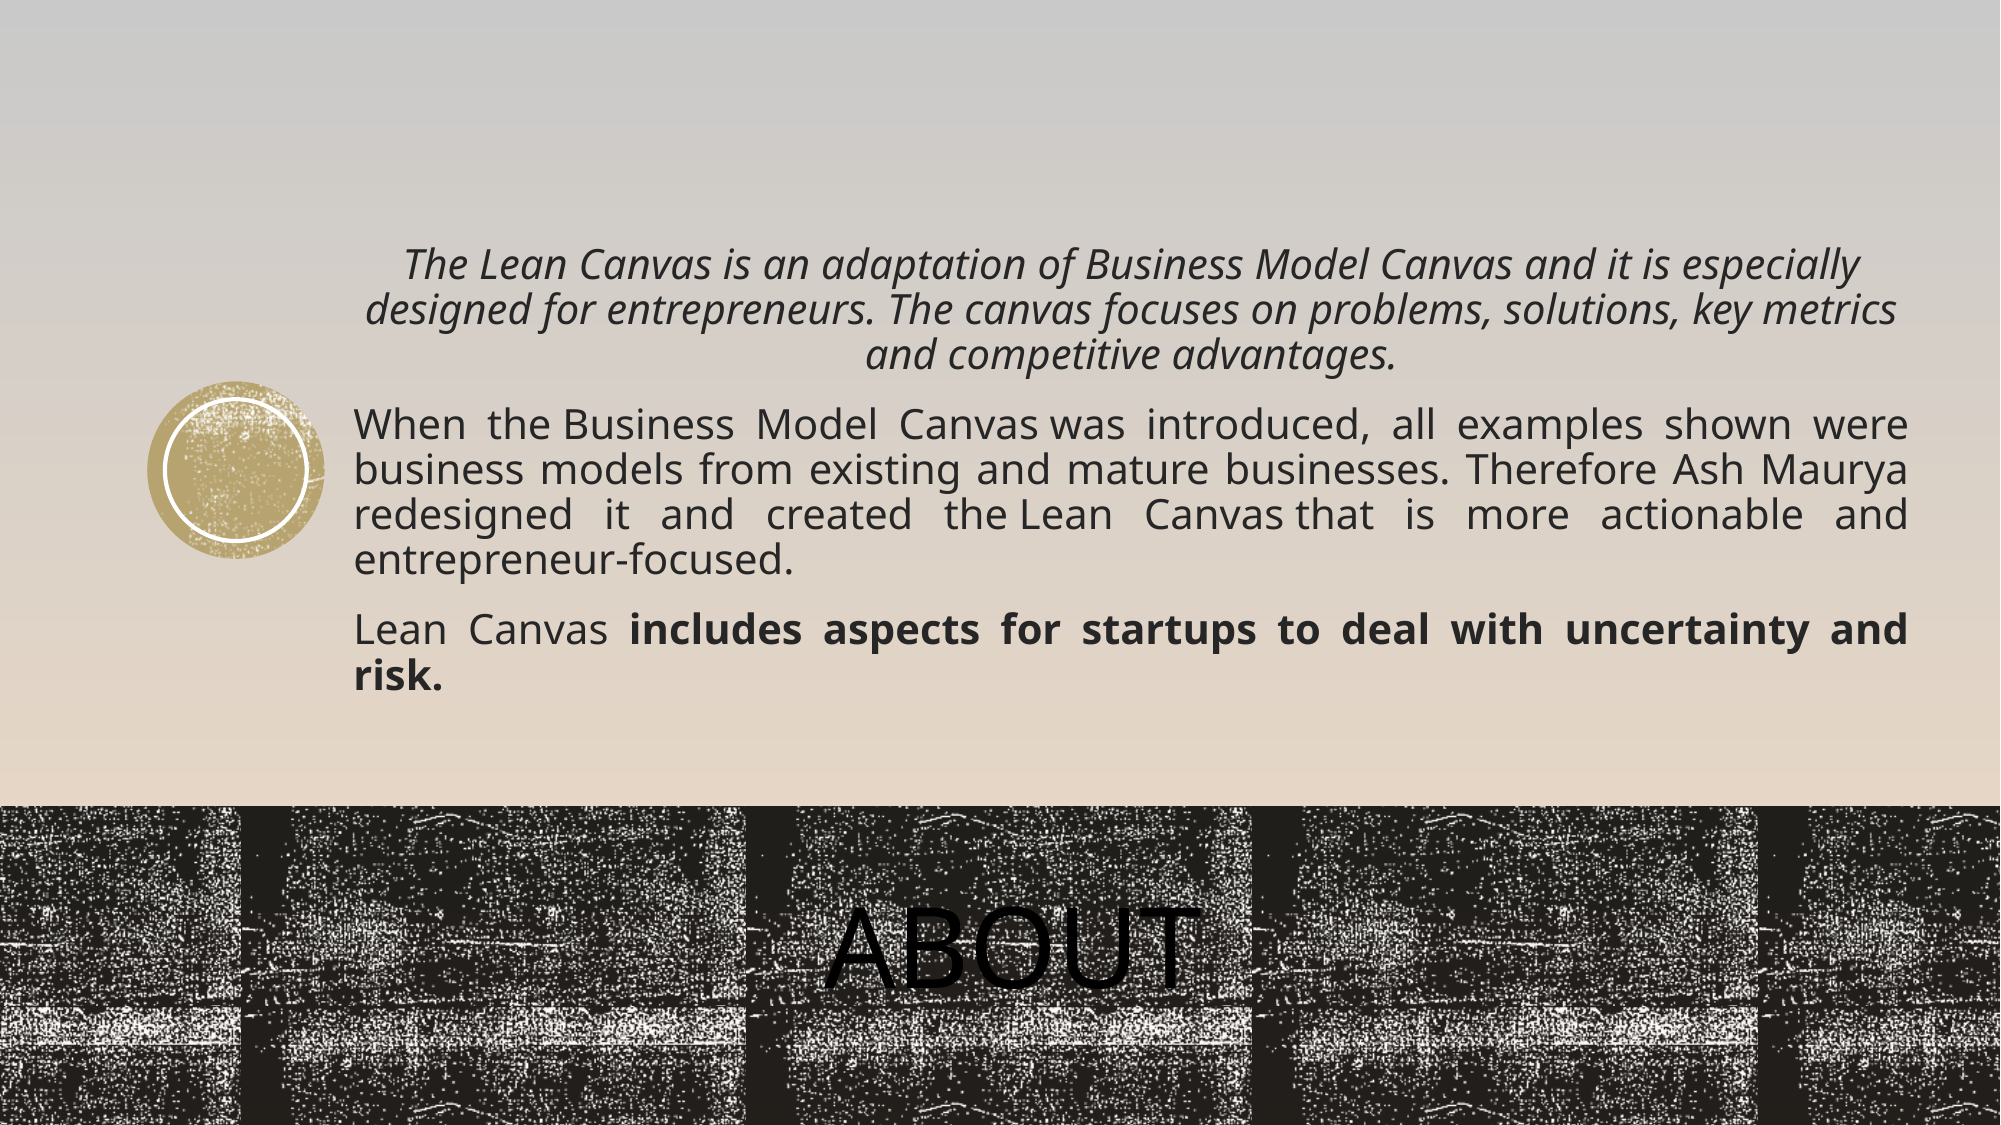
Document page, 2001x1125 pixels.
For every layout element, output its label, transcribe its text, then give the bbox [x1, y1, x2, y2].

title about [252, 840, 1775, 1071]
list The Lean Canvas is an adaptation of Business Model Canvas and it is especially designed for entrepreneurs. The canvas focuses on problems, solutions, key metrics and competitive advantages. When the Business Model Canvas was introduced, all examples shown were business models from existing and mature businesses. Therefore Ash Maurya redesigned it and created the Lean Canvas that is more actionable and entrepreneur-focused. Lean Canvas includes aspects for startups to deal with uncertainty and risk. [338, 235, 1925, 841]
